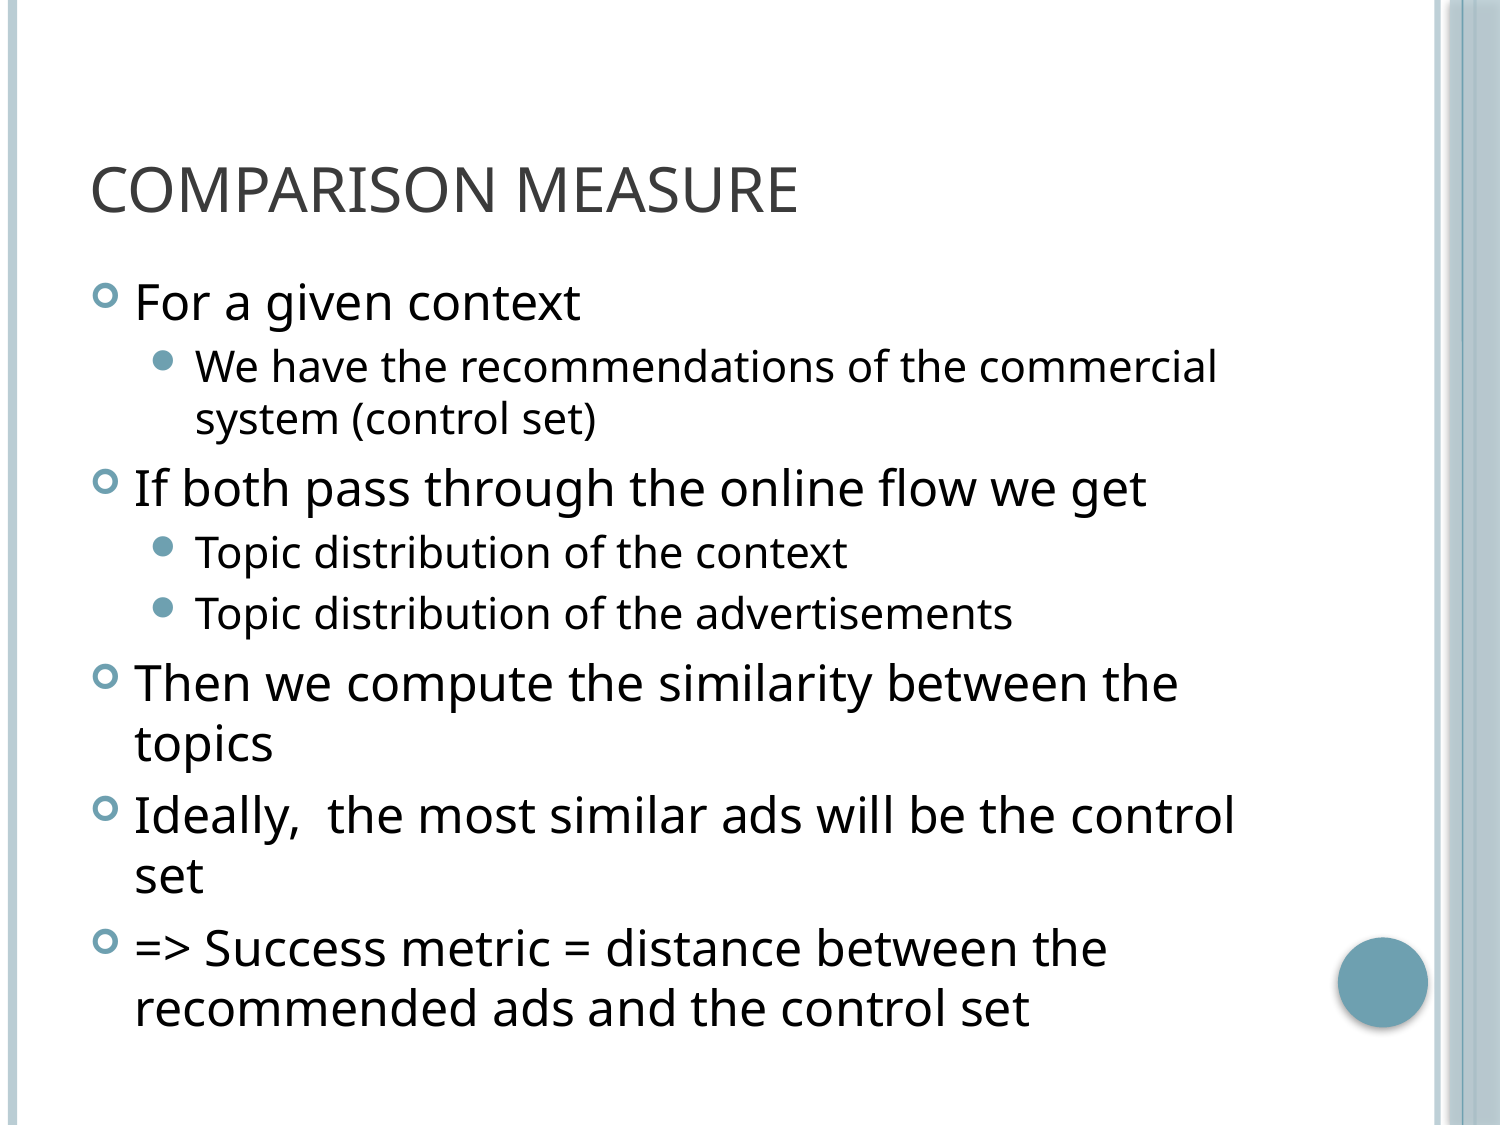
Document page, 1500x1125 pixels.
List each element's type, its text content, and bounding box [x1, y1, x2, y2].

list For a given context We have the recommendations of the commercial system (control set) If both pass through the online flow we get Topic distribution of the context Topic distribution of the advertisements Then we compute the similarity between the topics Ideally, the most similar ads will be the control set => Success metric = distance between the recommended ads and the control set [75, 262, 1300, 1062]
title Comparison Measure [75, 45, 1300, 233]
